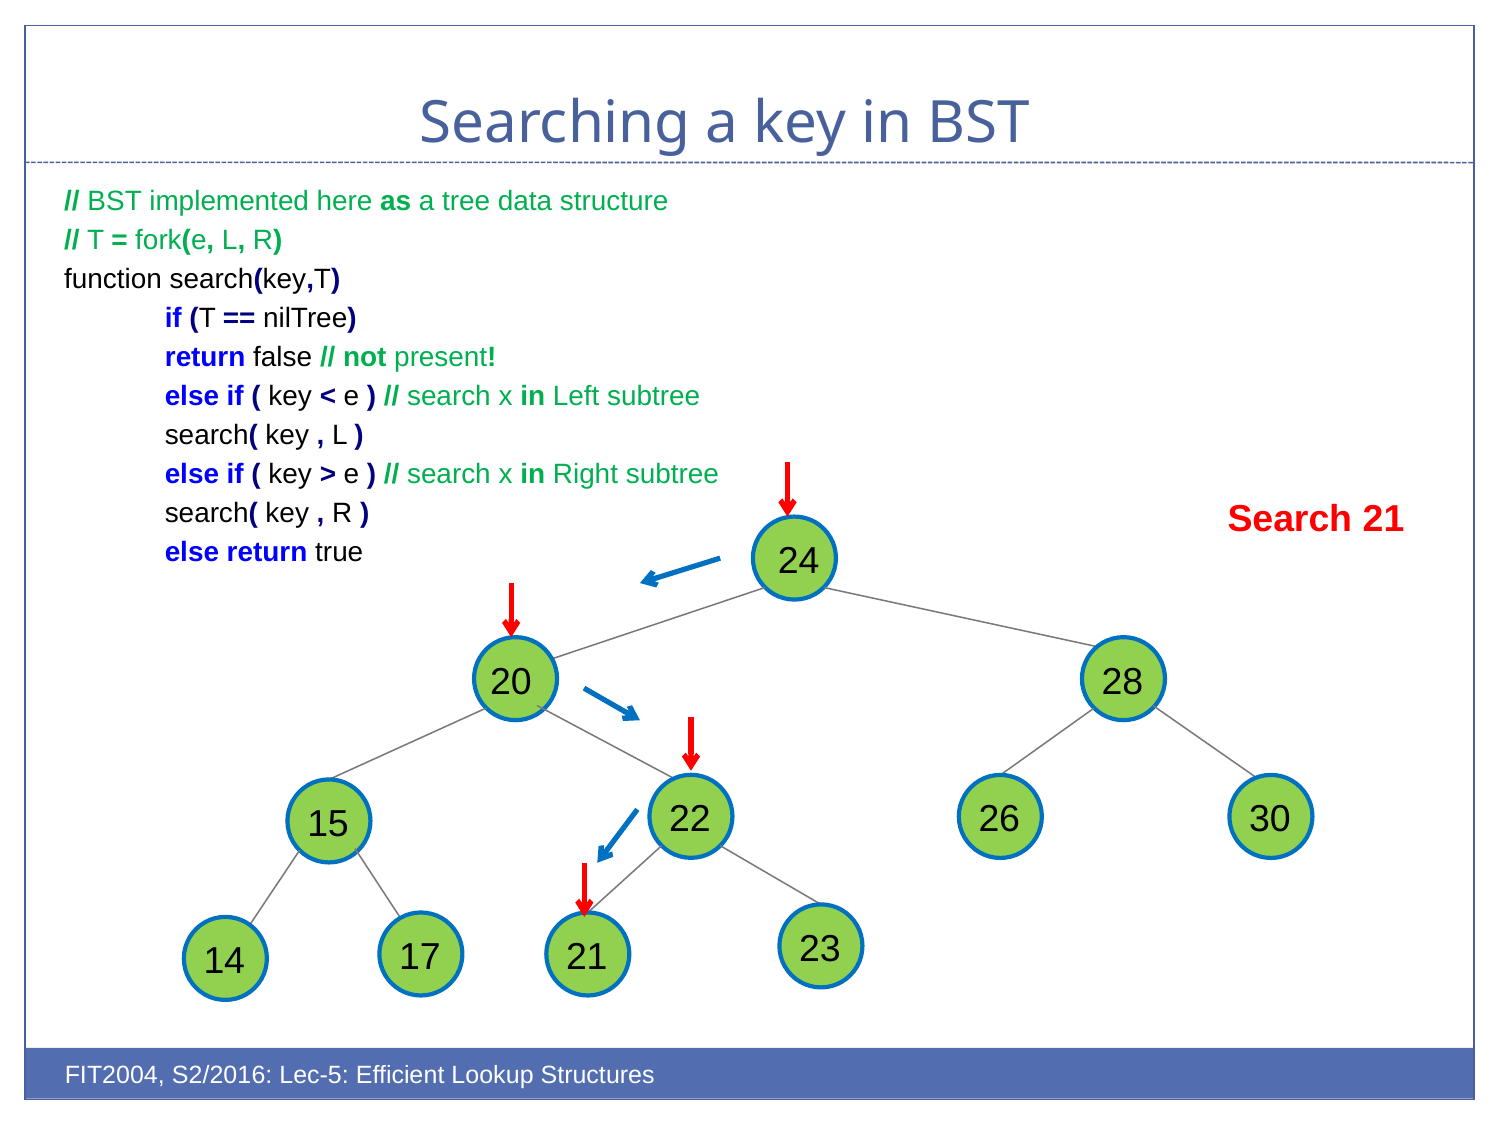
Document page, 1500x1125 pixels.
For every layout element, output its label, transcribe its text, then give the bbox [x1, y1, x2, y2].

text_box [823, 587, 1112, 650]
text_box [514, 587, 766, 672]
list // BST implemented here as a tree data structure // T = fork(e, L, R) function search(key,T) if (T == nilTree) return false // not present! else if ( key < e ) // search x in Left subtree search( key , L ) else if ( key > e ) // search x in Right subtree search( key , R ) else return true [49, 174, 1475, 575]
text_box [183, 916, 268, 1001]
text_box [958, 774, 1043, 859]
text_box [1229, 774, 1313, 859]
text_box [1081, 636, 1166, 721]
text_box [473, 636, 558, 721]
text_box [1152, 705, 1271, 788]
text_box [287, 779, 371, 863]
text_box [583, 687, 641, 721]
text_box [1000, 707, 1095, 776]
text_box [596, 809, 638, 863]
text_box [354, 848, 422, 950]
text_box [546, 912, 630, 996]
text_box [720, 845, 822, 905]
title Searching a key in BST [0, 37, 1463, 162]
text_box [328, 707, 487, 780]
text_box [587, 845, 662, 913]
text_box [639, 557, 721, 584]
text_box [379, 912, 463, 996]
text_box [536, 705, 691, 788]
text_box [752, 516, 837, 600]
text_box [226, 850, 300, 960]
footer FIT2004, S2/2016: Lec-5: Efficient Lookup Structures [50, 1051, 800, 1112]
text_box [779, 904, 863, 988]
text_box Search 21 [1212, 486, 1420, 546]
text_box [649, 774, 733, 859]
